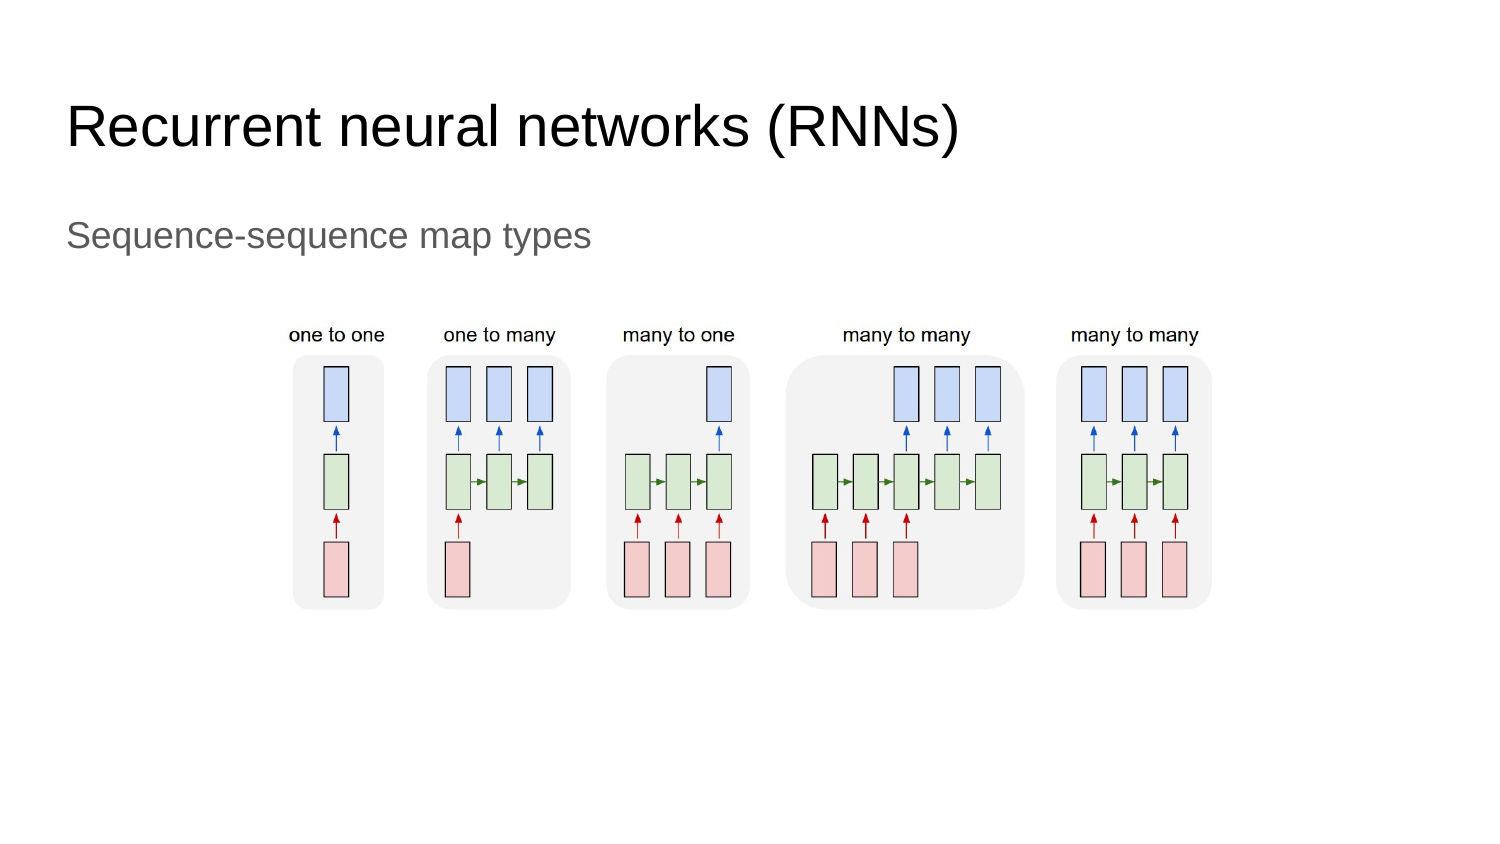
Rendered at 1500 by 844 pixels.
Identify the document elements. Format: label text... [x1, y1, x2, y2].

list Sequence-sequence map types [51, 189, 1449, 750]
title Recurrent neural networks (RNNs) [51, 72, 1449, 167]
picture [280, 321, 1220, 617]
